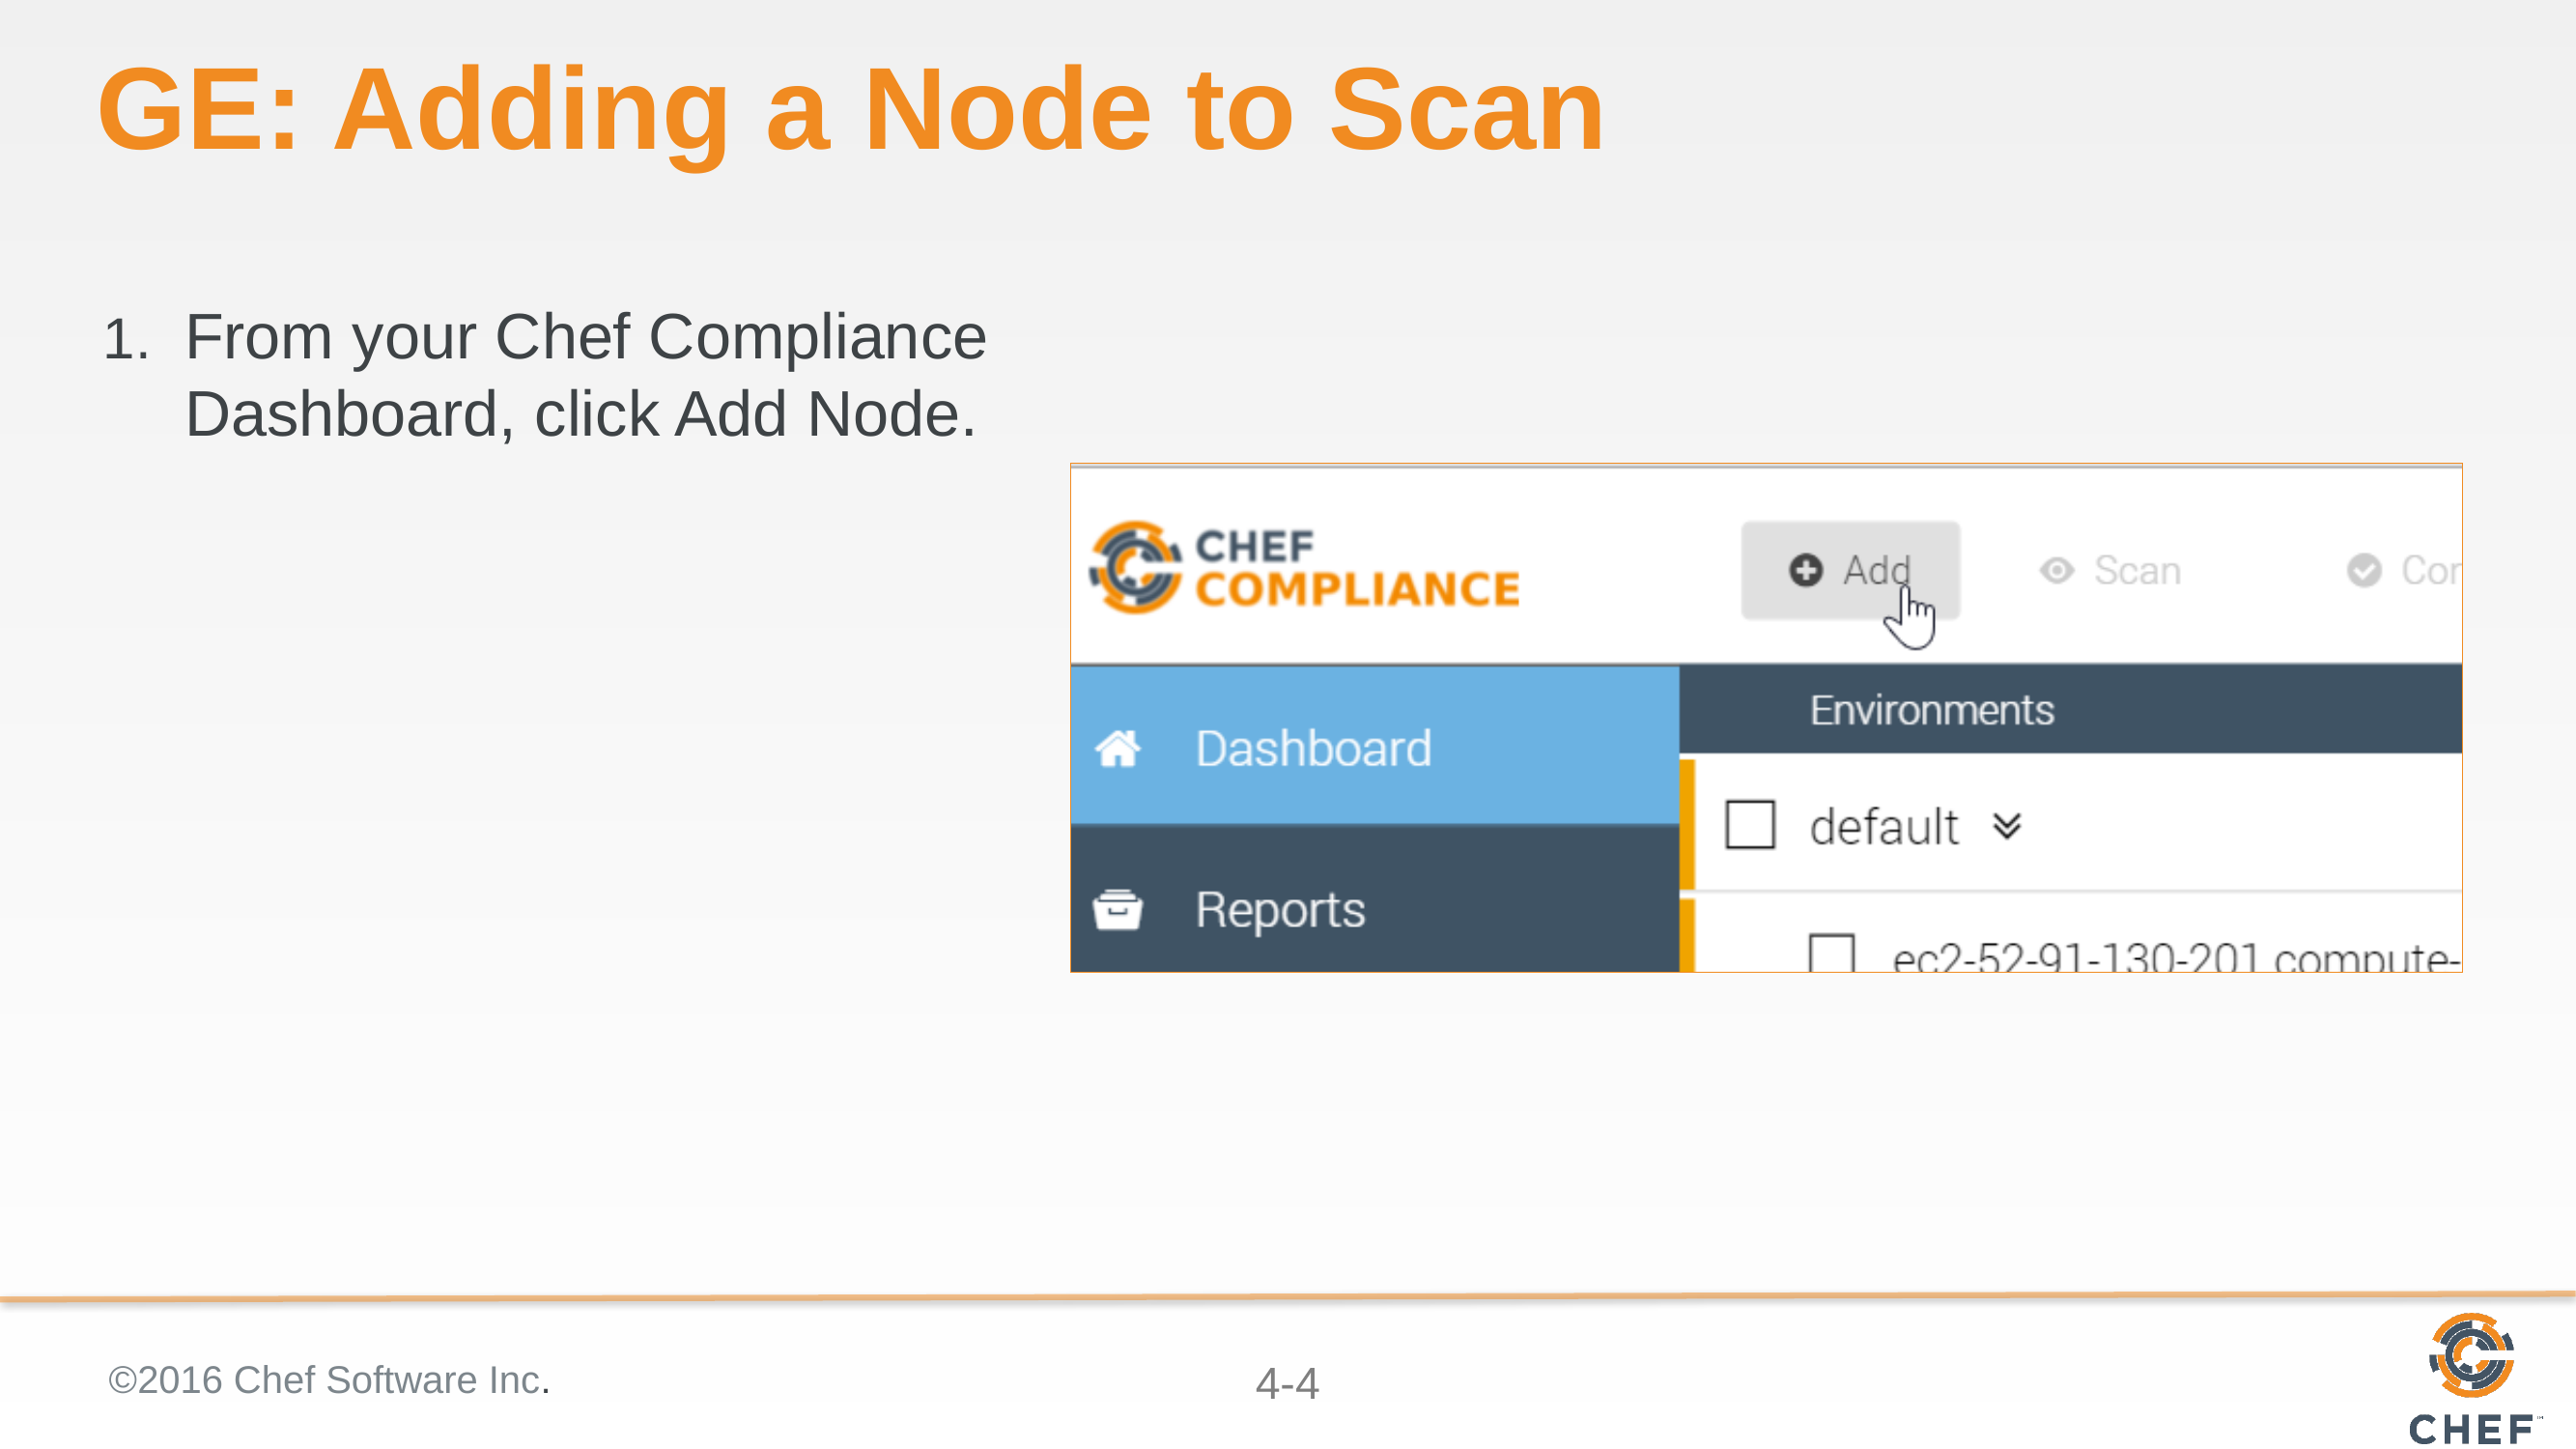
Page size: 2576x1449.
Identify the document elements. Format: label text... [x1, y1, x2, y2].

picture [2399, 1297, 2551, 1449]
title GE: Adding a Node to Scan [96, 48, 2463, 180]
list From your Chef Compliance Dashboard, click Add Node. [102, 294, 1033, 1142]
picture [1070, 463, 2464, 973]
